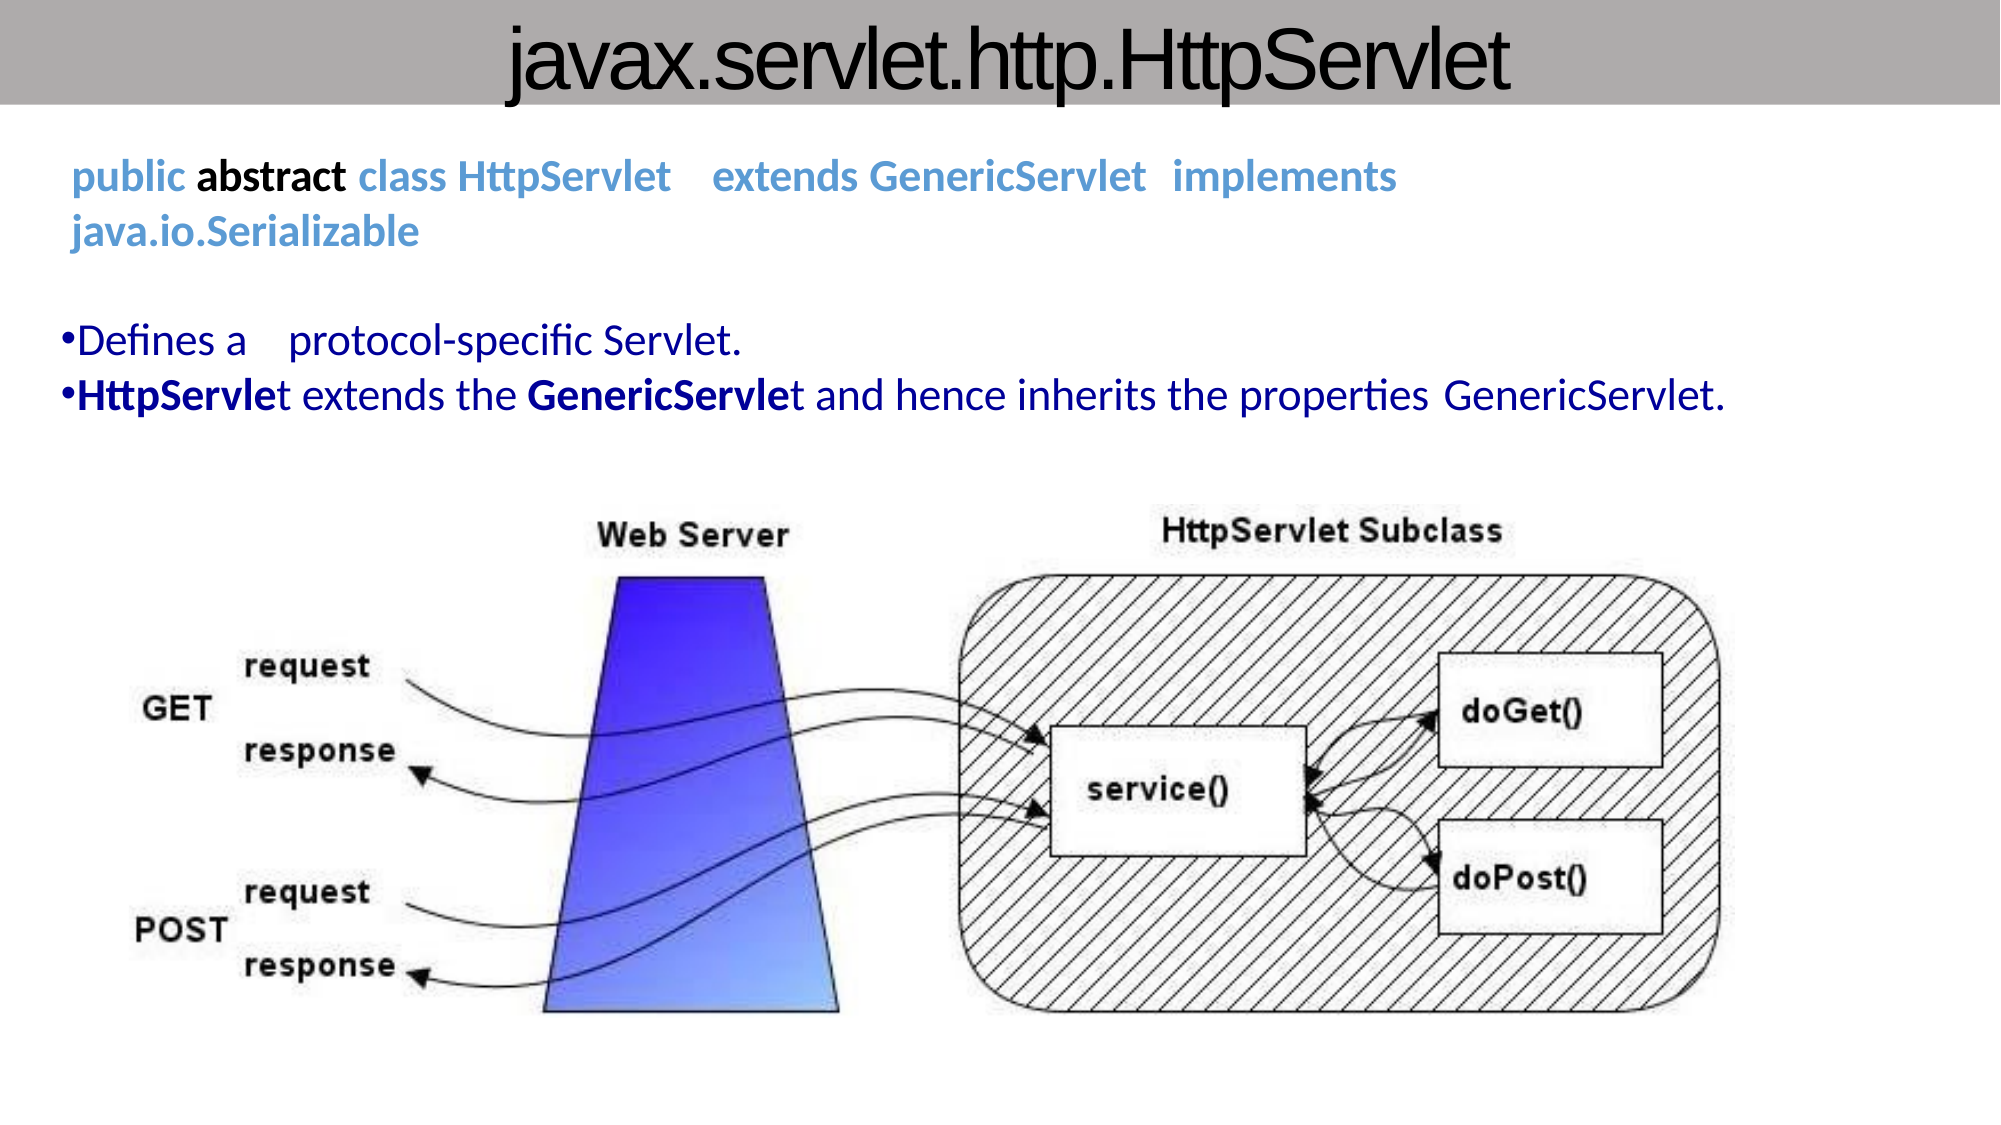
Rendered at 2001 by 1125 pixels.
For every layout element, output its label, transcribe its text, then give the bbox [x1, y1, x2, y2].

text_box [128, 504, 1735, 1018]
text_box [0, 0, 505, 105]
text_box [1514, 0, 2000, 105]
text_box public abstract class HttpServlet extends GenericServlet implements java.io.Serializable Defines a protocol-specific Servlet. HttpServlet extends the GenericServlet and hence inherits the properties GenericServlet. [58, 143, 1752, 420]
title javax.servlet.http.HttpServlet [505, 0, 1514, 143]
